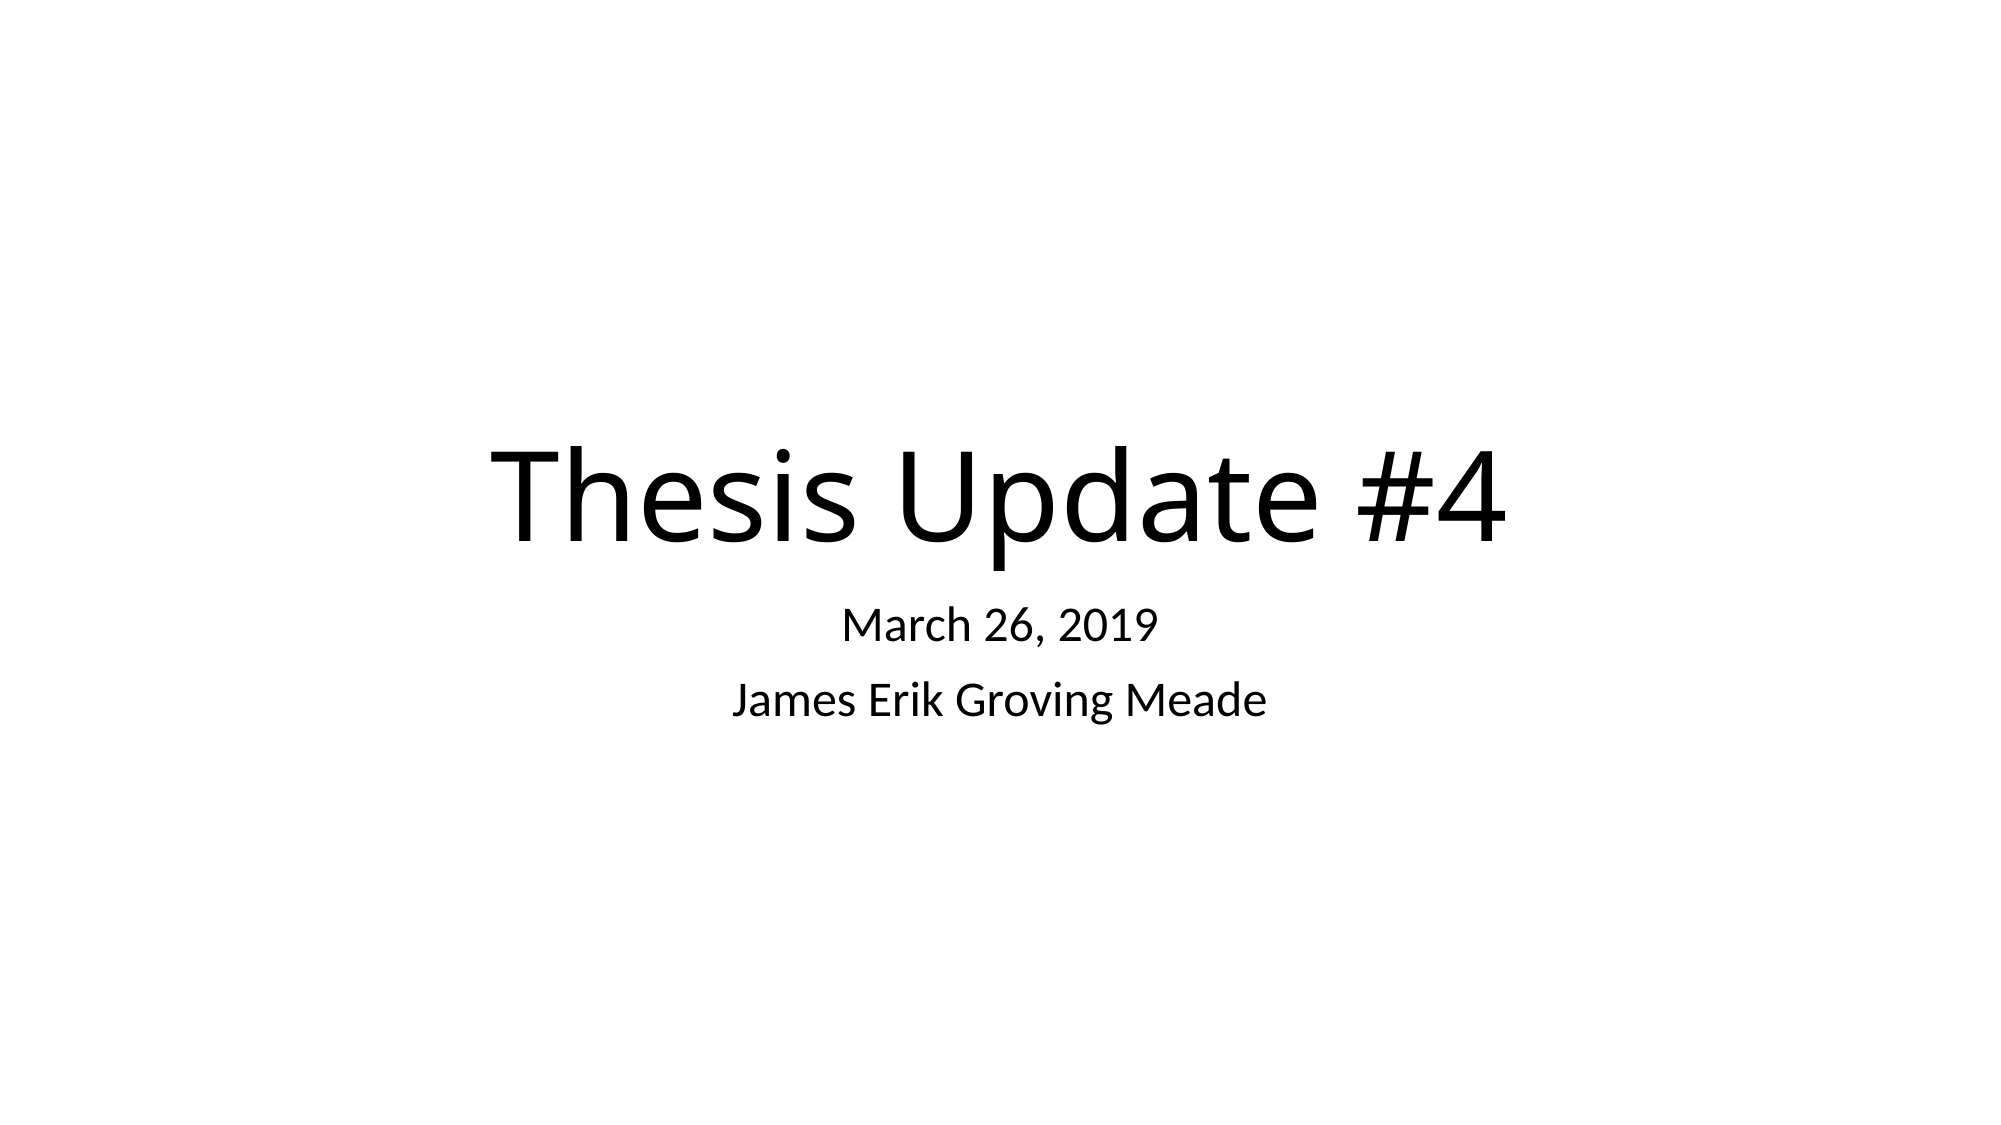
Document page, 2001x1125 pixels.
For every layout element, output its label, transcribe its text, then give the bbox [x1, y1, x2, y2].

subtitle March 26, 2019 James Erik Groving Meade [249, 590, 1750, 863]
title Thesis Update #4 [249, 184, 1750, 576]
